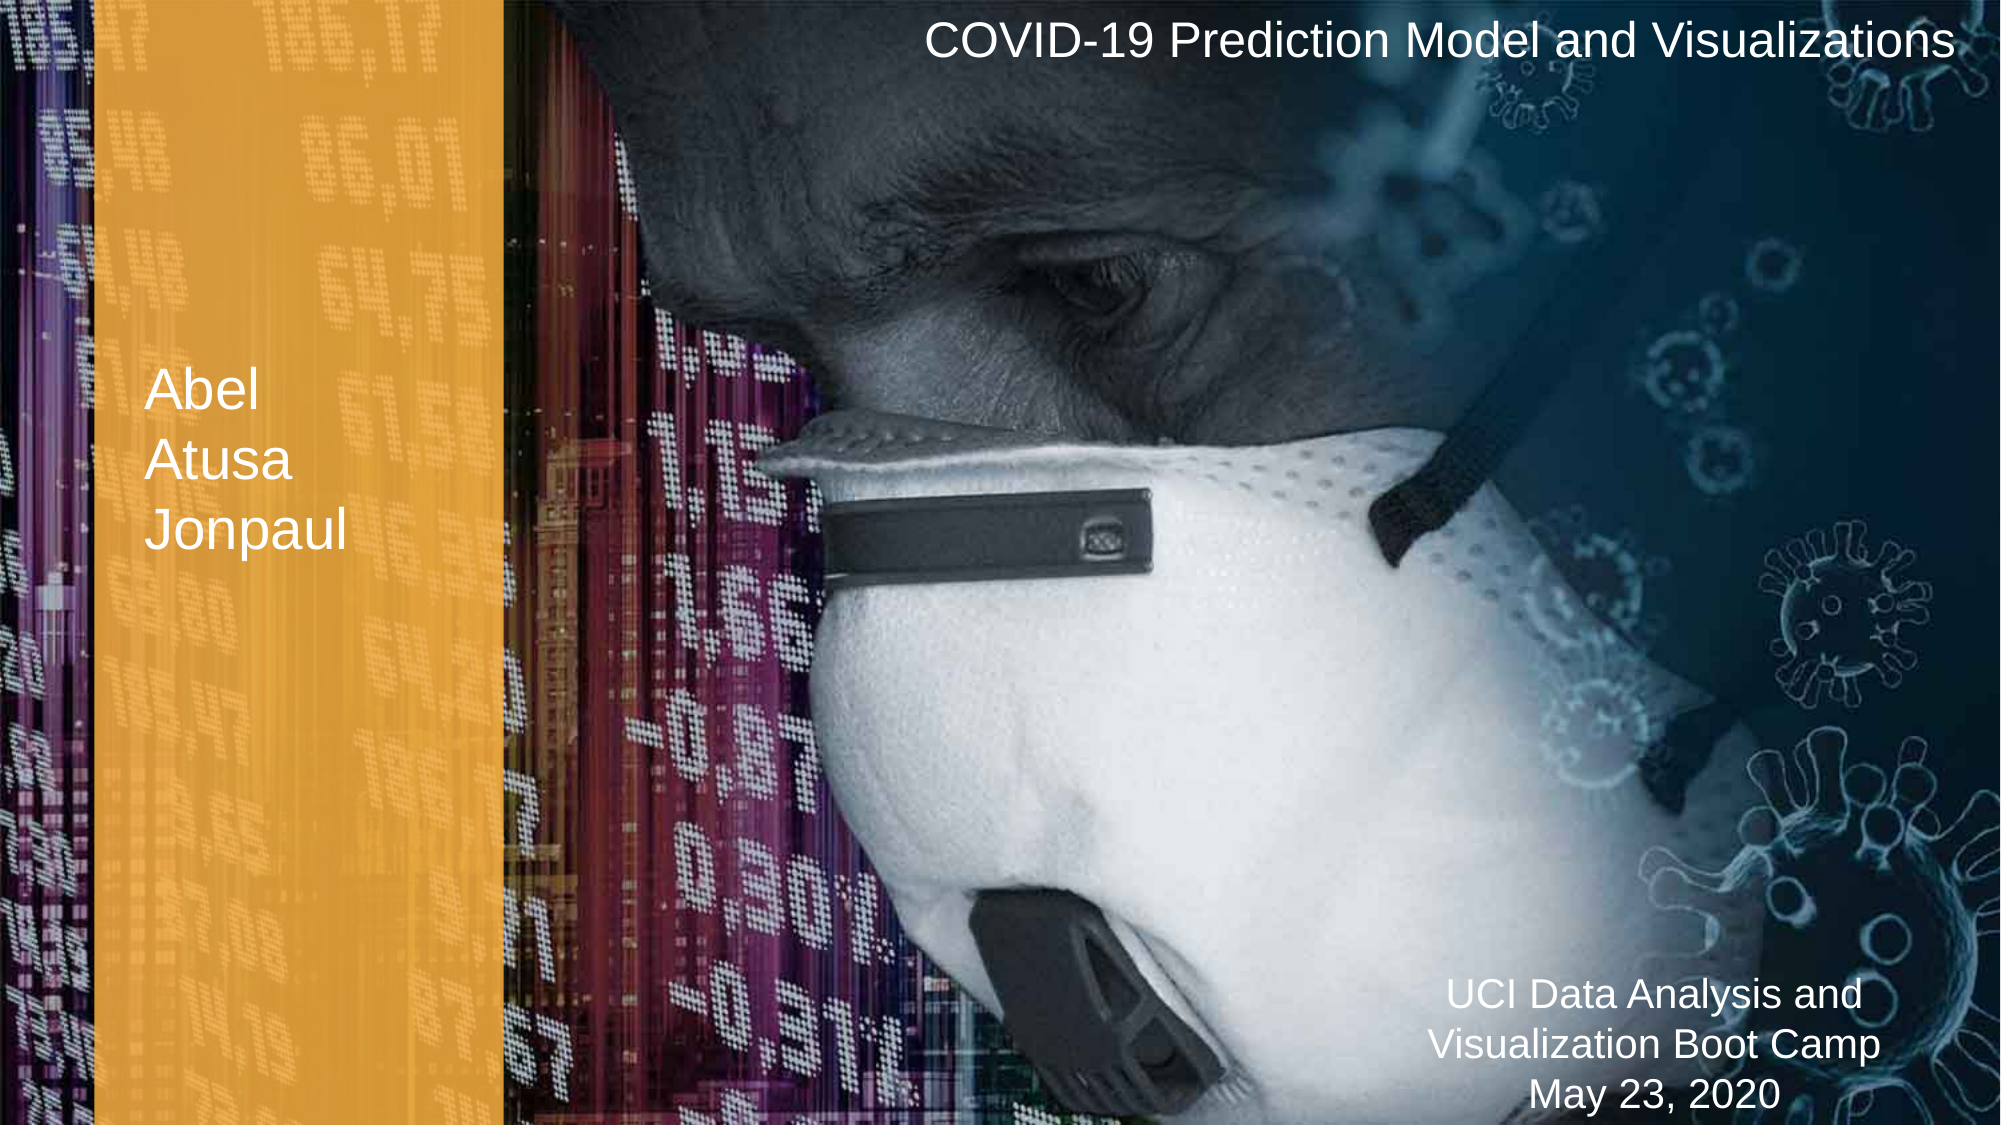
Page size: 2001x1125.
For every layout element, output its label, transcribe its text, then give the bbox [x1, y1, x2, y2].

text_box COVID-19 Prediction Model and Visualizations [909, 0, 2000, 76]
text_box Abel Atusa Jonpaul [129, 343, 472, 569]
text_box [93, 0, 505, 1125]
text_box UCI Data Analysis and Visualization Boot Camp May 23, 2020 [1309, 959, 2000, 1124]
picture [0, 0, 93, 1125]
picture [505, 0, 2001, 1125]
